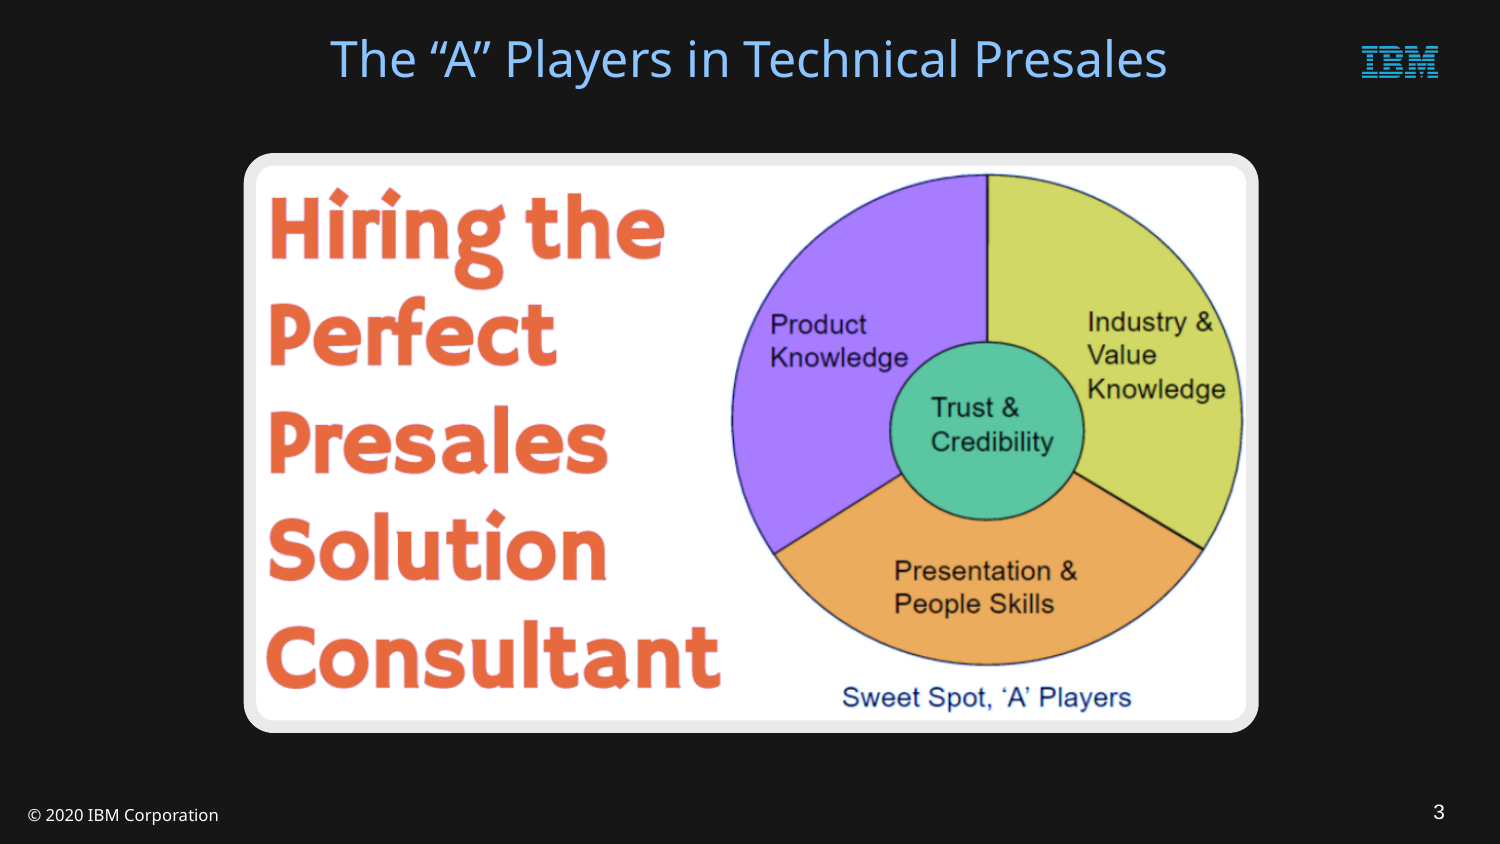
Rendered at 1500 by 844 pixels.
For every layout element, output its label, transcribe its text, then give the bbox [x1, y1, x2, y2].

text_box The “A” Players in Technical Presales [49, 34, 1451, 161]
footer © 2020 IBM Corporation [12, 796, 313, 829]
slide_number 3 [1418, 791, 1463, 815]
picture [249, 159, 1253, 727]
